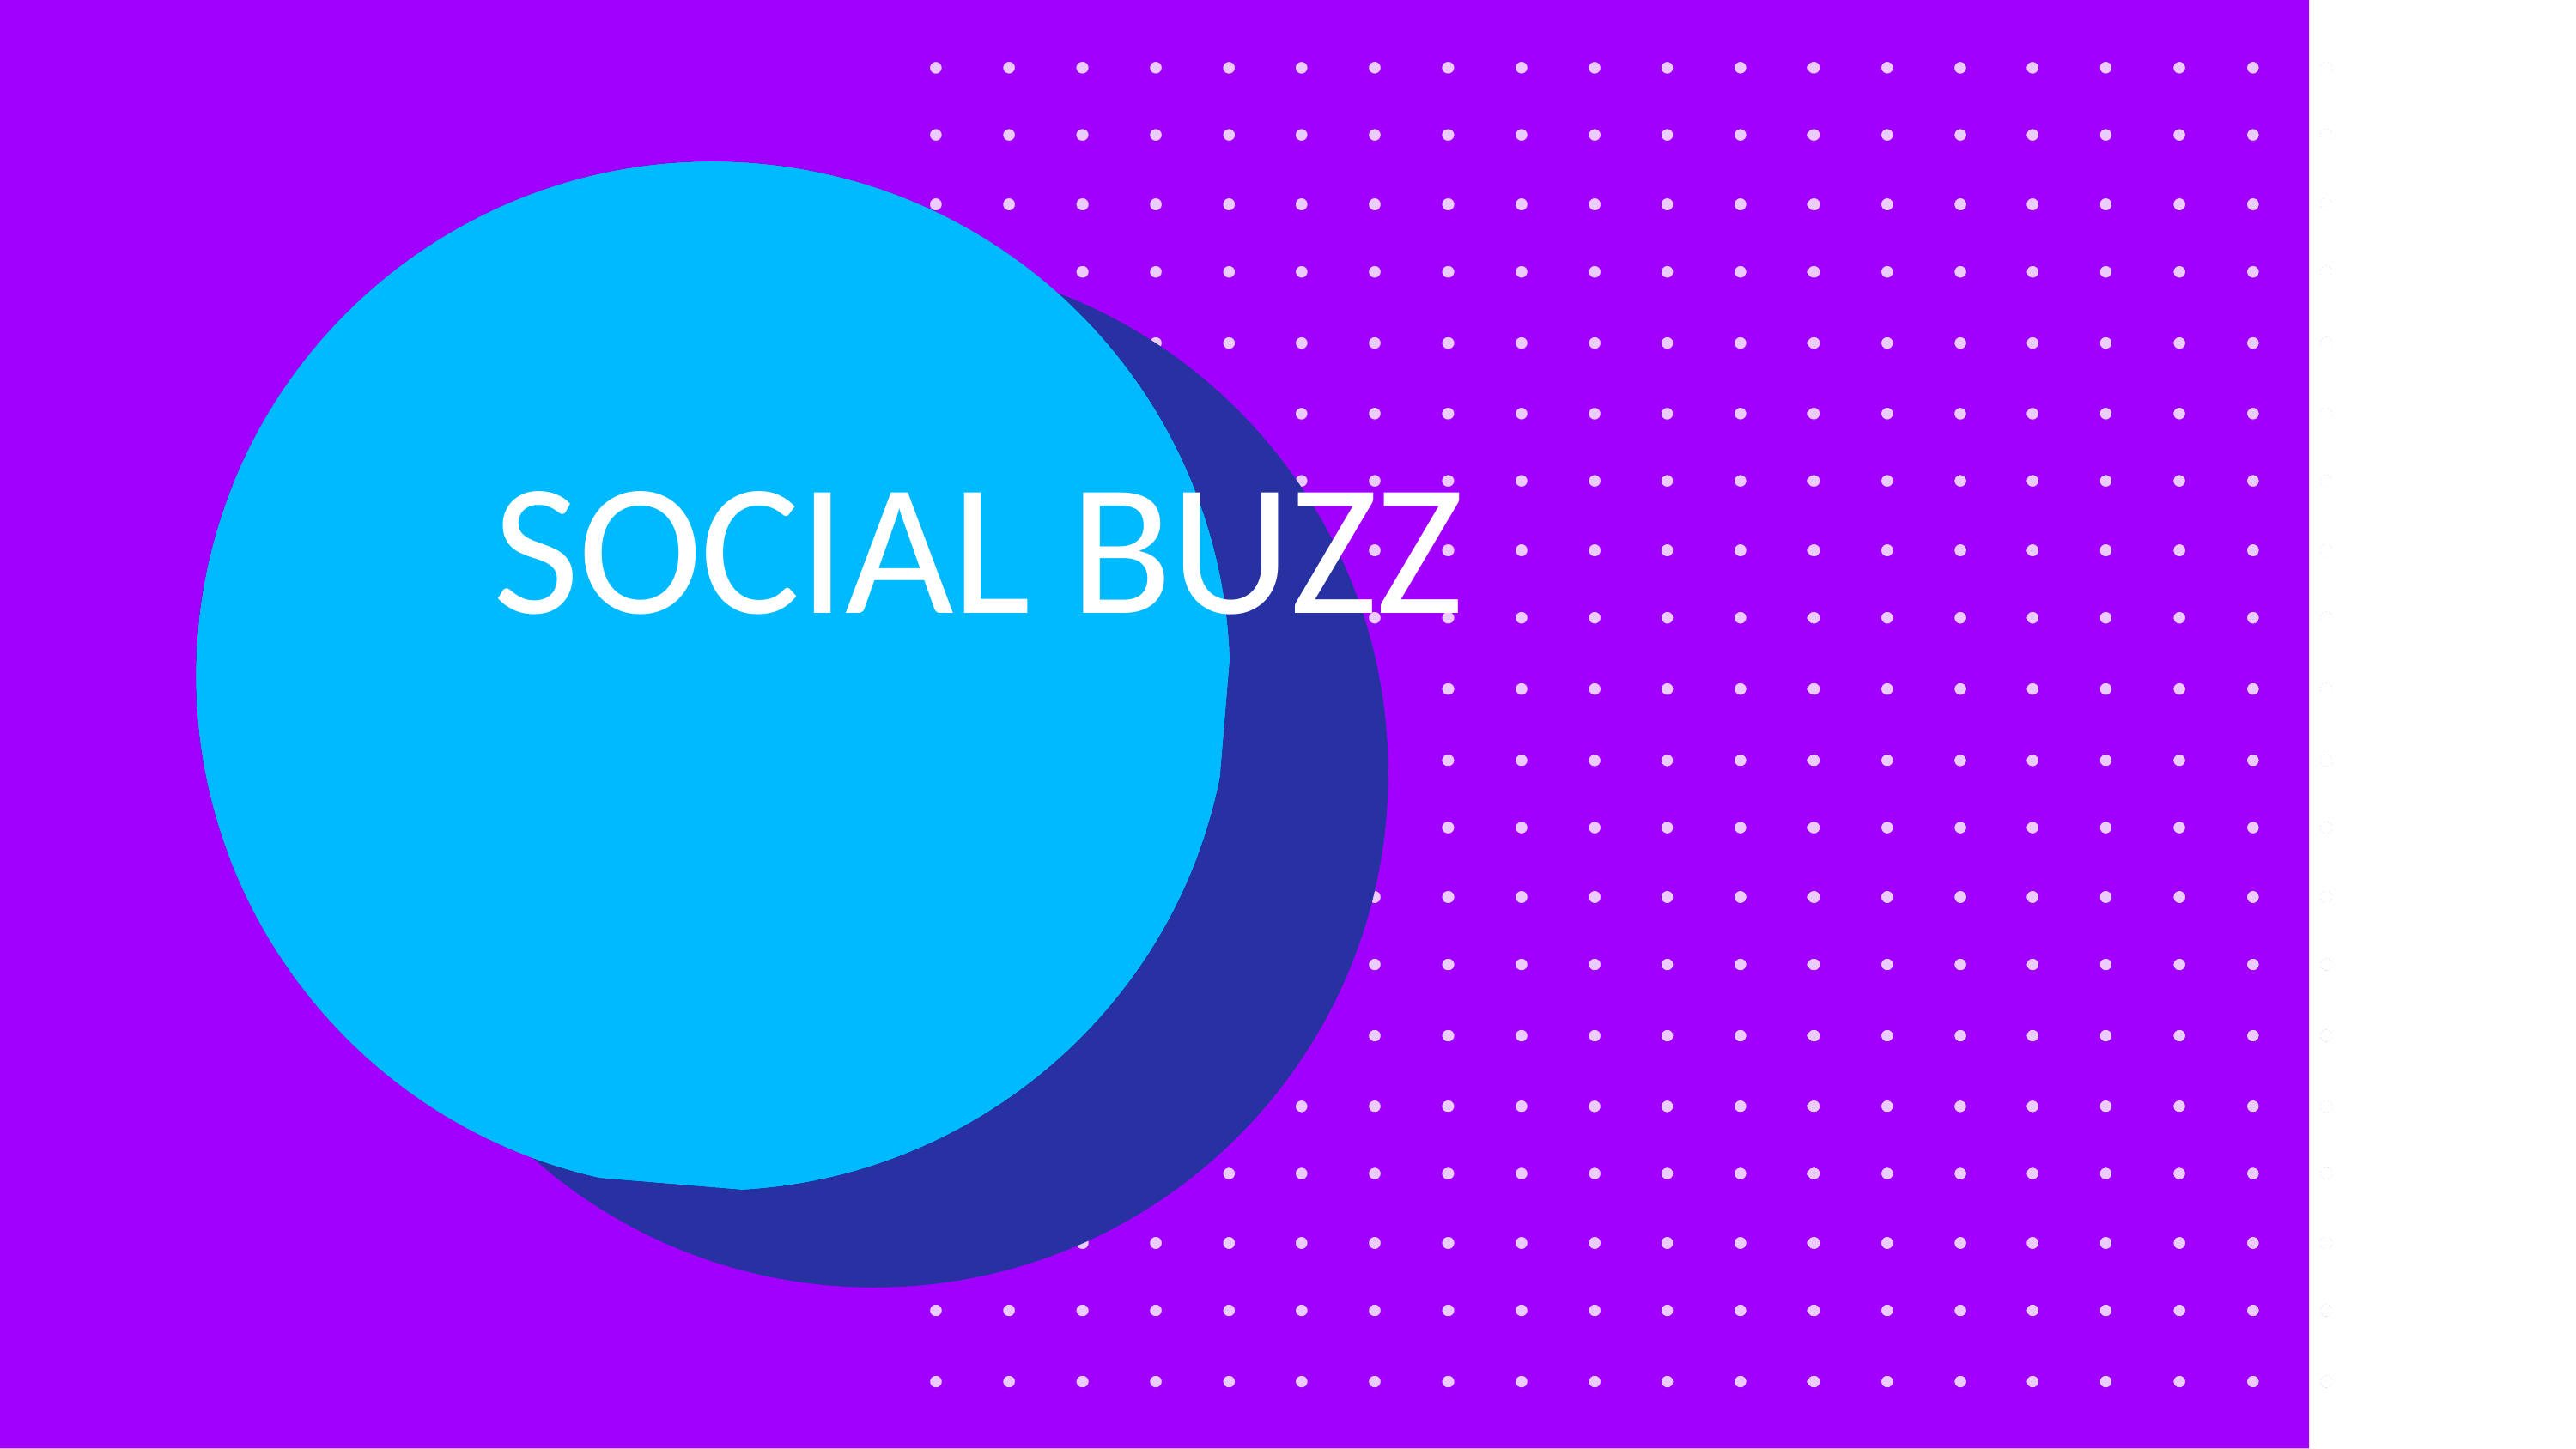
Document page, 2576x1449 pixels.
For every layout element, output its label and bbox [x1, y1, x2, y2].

text_box [0, 0, 2576, 1449]
